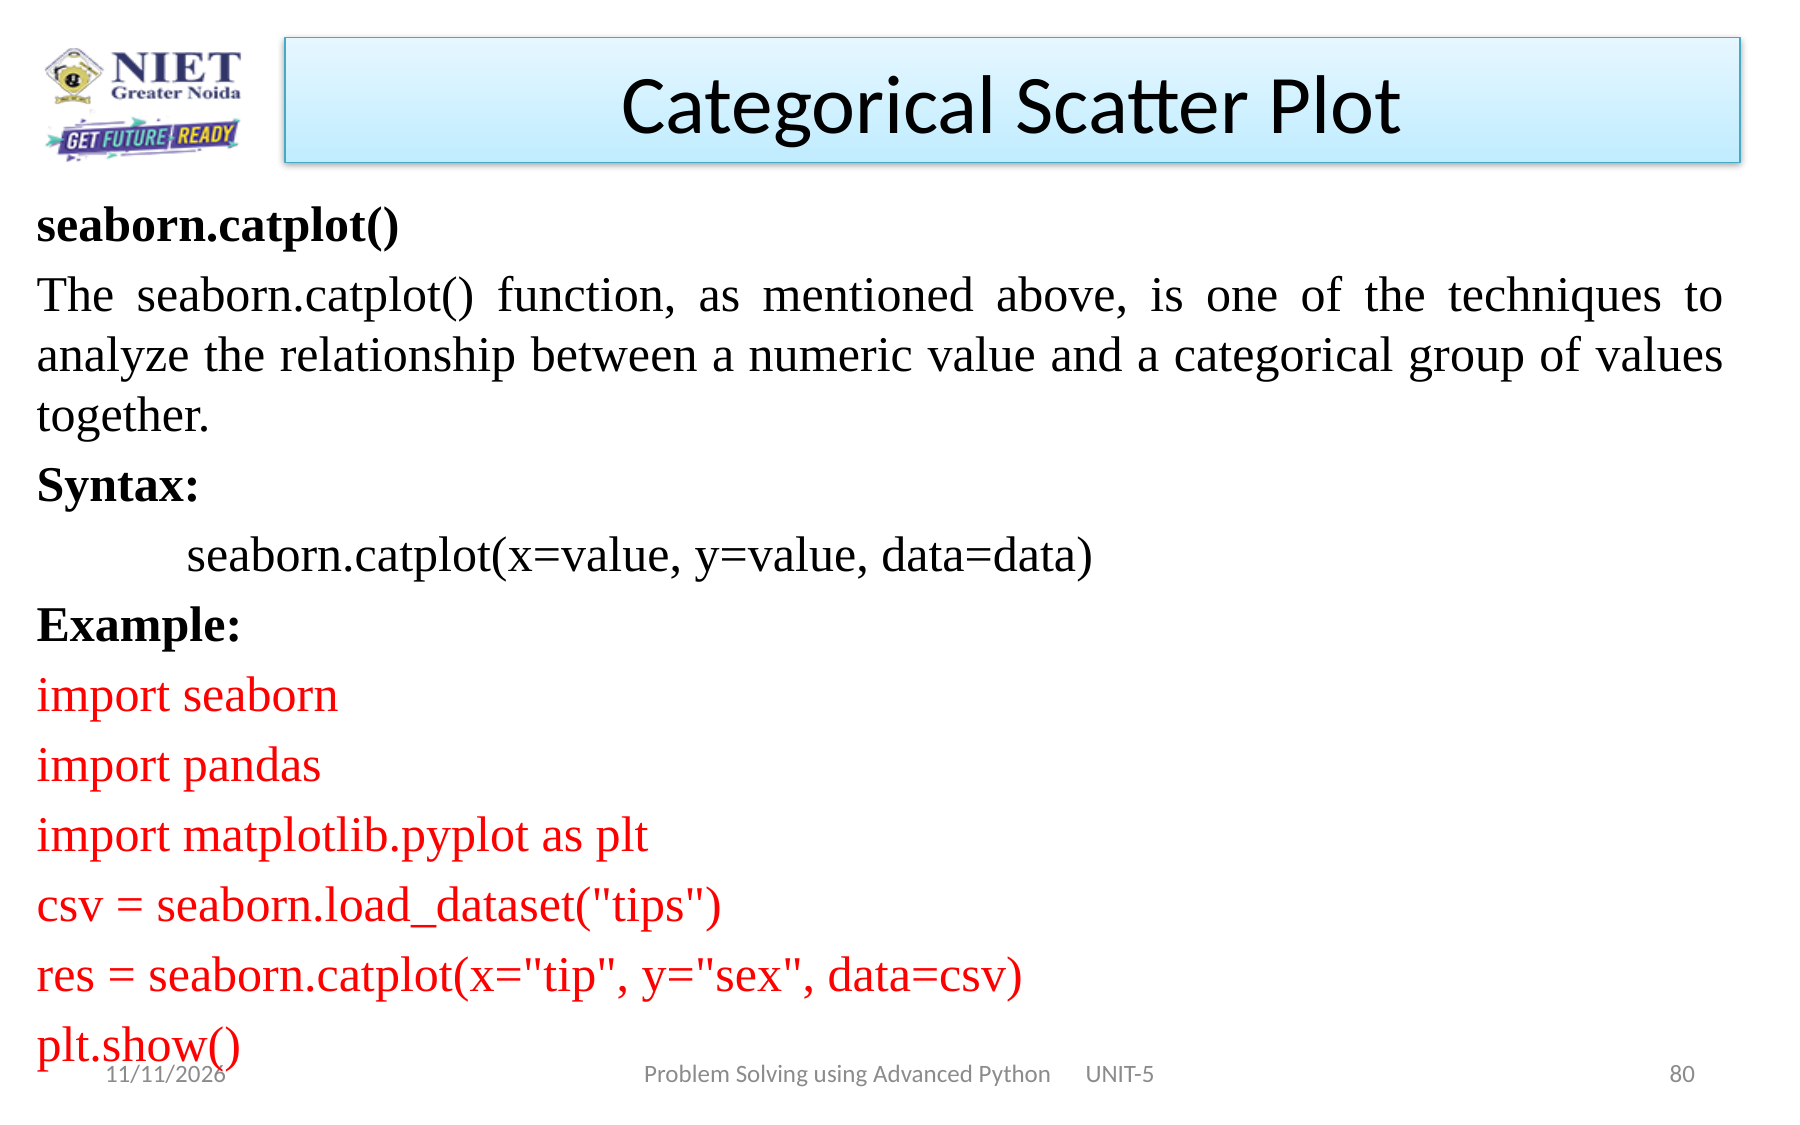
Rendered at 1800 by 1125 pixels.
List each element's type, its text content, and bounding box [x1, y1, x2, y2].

footer Problem Solving using Advanced Python UNIT-5 [615, 1042, 1185, 1103]
slide_number 80 [1290, 1042, 1710, 1103]
list seaborn.catplot() The seaborn.catplot() function, as mentioned above, is one of the techniques to analyze the relationship between a numeric value and a categorical group of values together. Syntax: seaborn.catplot(x=value, y=value, data=data) Example: import seaborn import pandas import matplotlib.pyplot as plt csv = seaborn.load_dataset("tips") res = seaborn.catplot(x="tip", y="sex", data=csv) plt.show() [21, 184, 1740, 1113]
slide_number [90, 1042, 510, 1103]
text_box Categorical Scatter Plot [287, 37, 1741, 163]
picture [0, 37, 286, 172]
